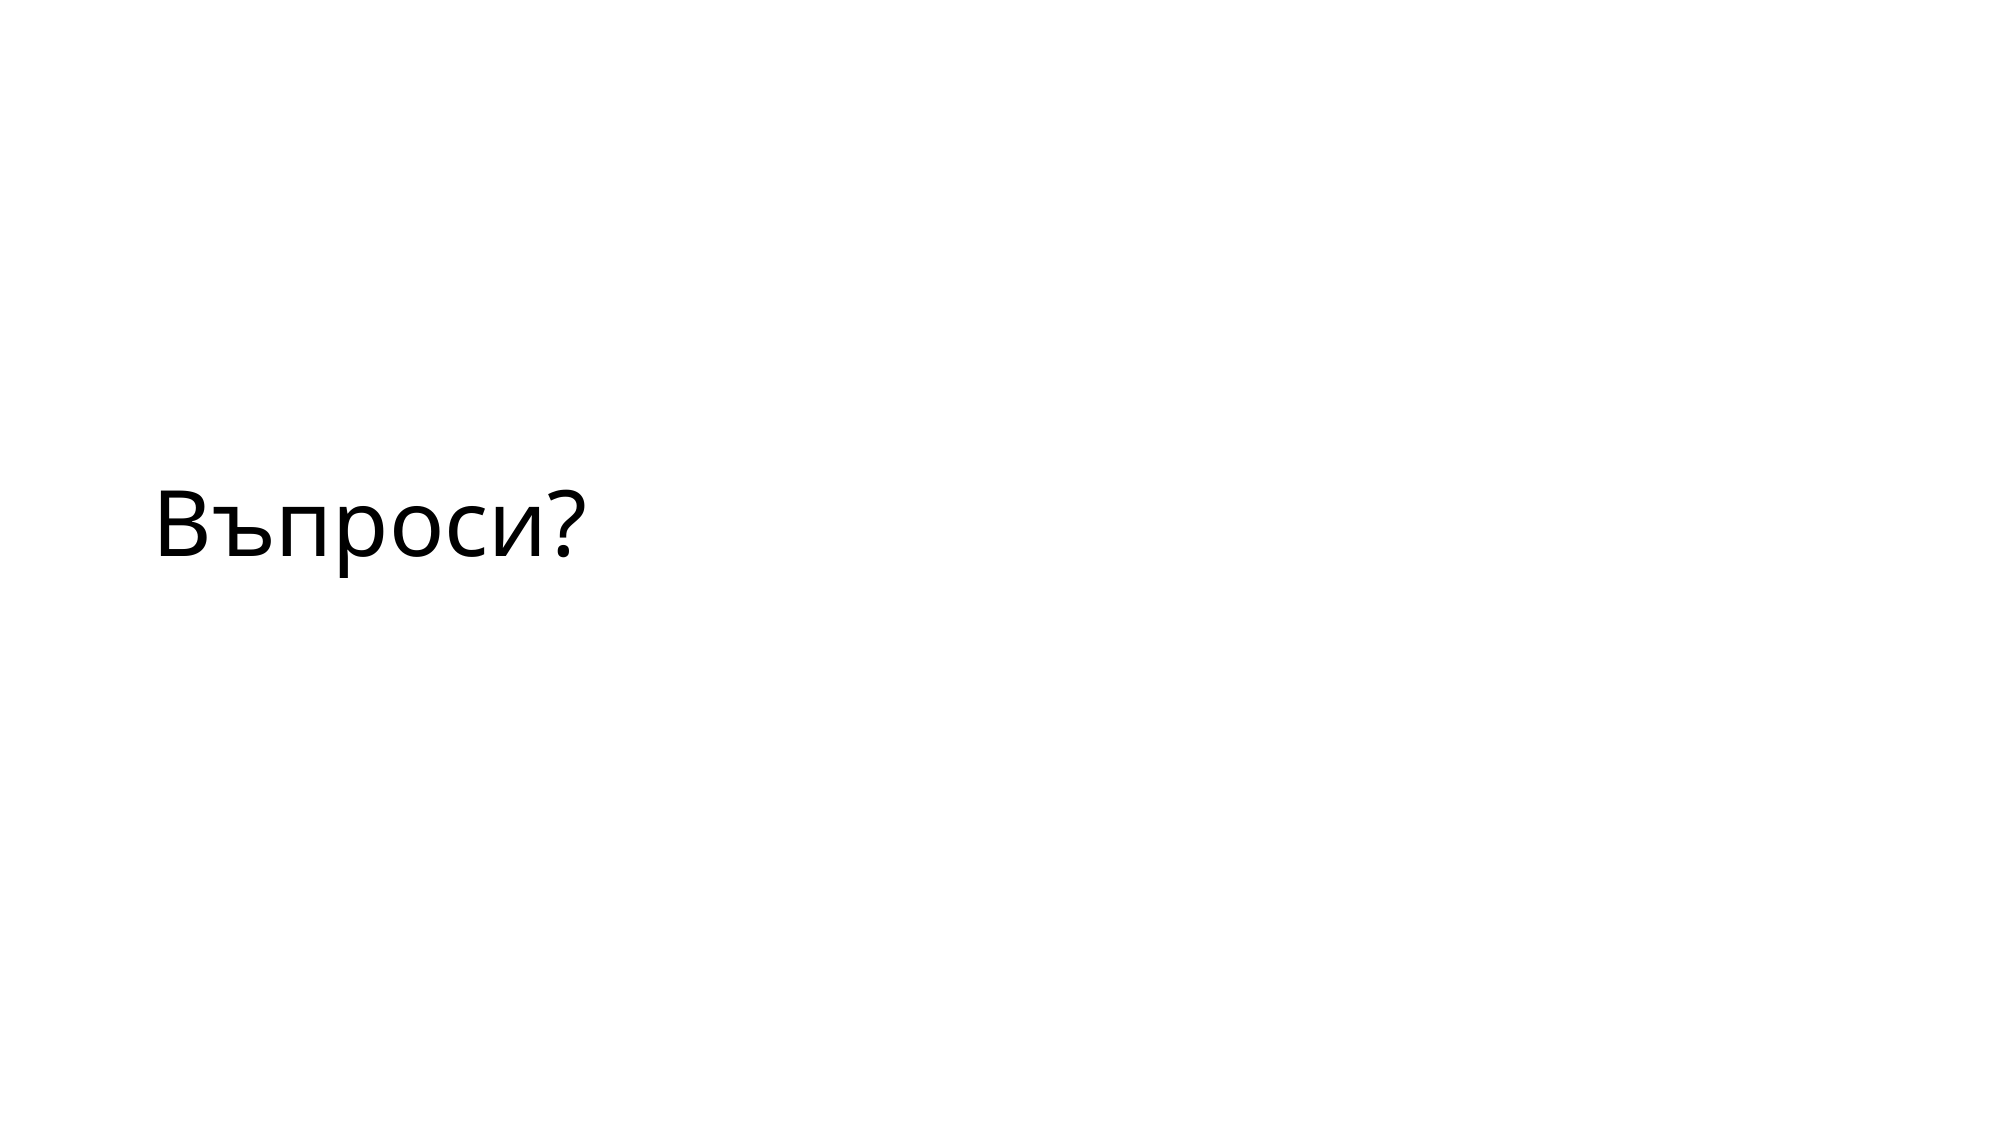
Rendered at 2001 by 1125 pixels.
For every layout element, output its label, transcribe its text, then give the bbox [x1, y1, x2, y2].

title Въпроси? [137, 417, 1863, 636]
